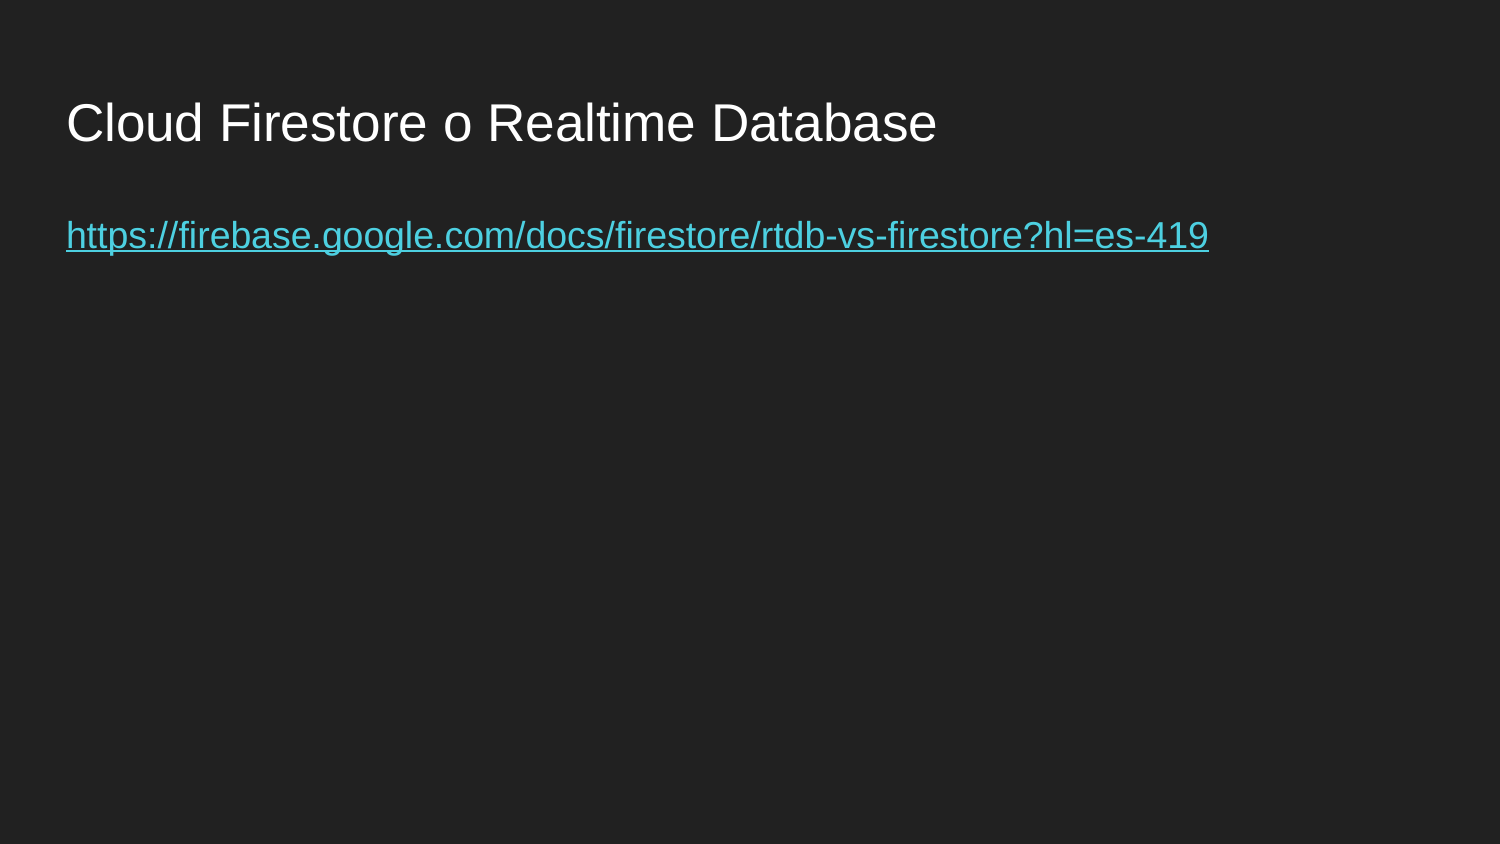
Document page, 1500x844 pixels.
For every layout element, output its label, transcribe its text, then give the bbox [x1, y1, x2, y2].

title Cloud Firestore o Realtime Database [51, 72, 1449, 167]
list https://firebase.google.com/docs/firestore/rtdb-vs-firestore?hl=es-419 [51, 189, 1449, 750]
